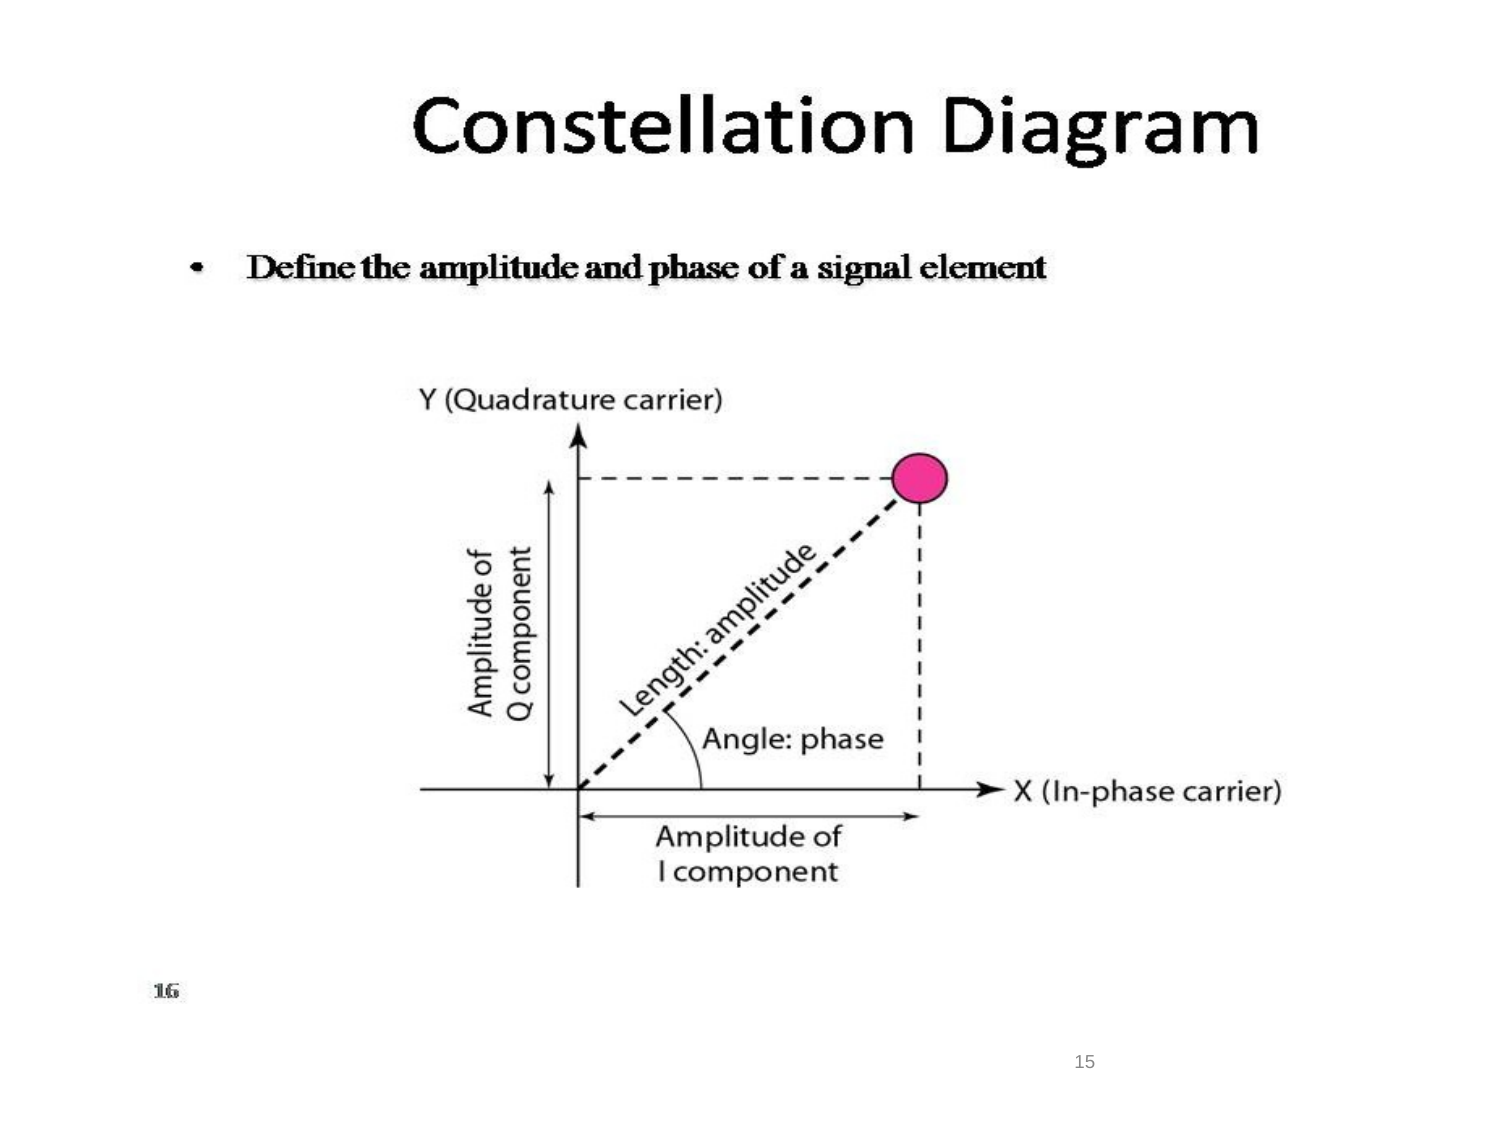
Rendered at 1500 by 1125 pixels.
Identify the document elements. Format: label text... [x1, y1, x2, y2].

slide_number ‹#› [1059, 1042, 1397, 1103]
title [75, 50, 1425, 188]
text_box [137, 87, 1288, 1004]
